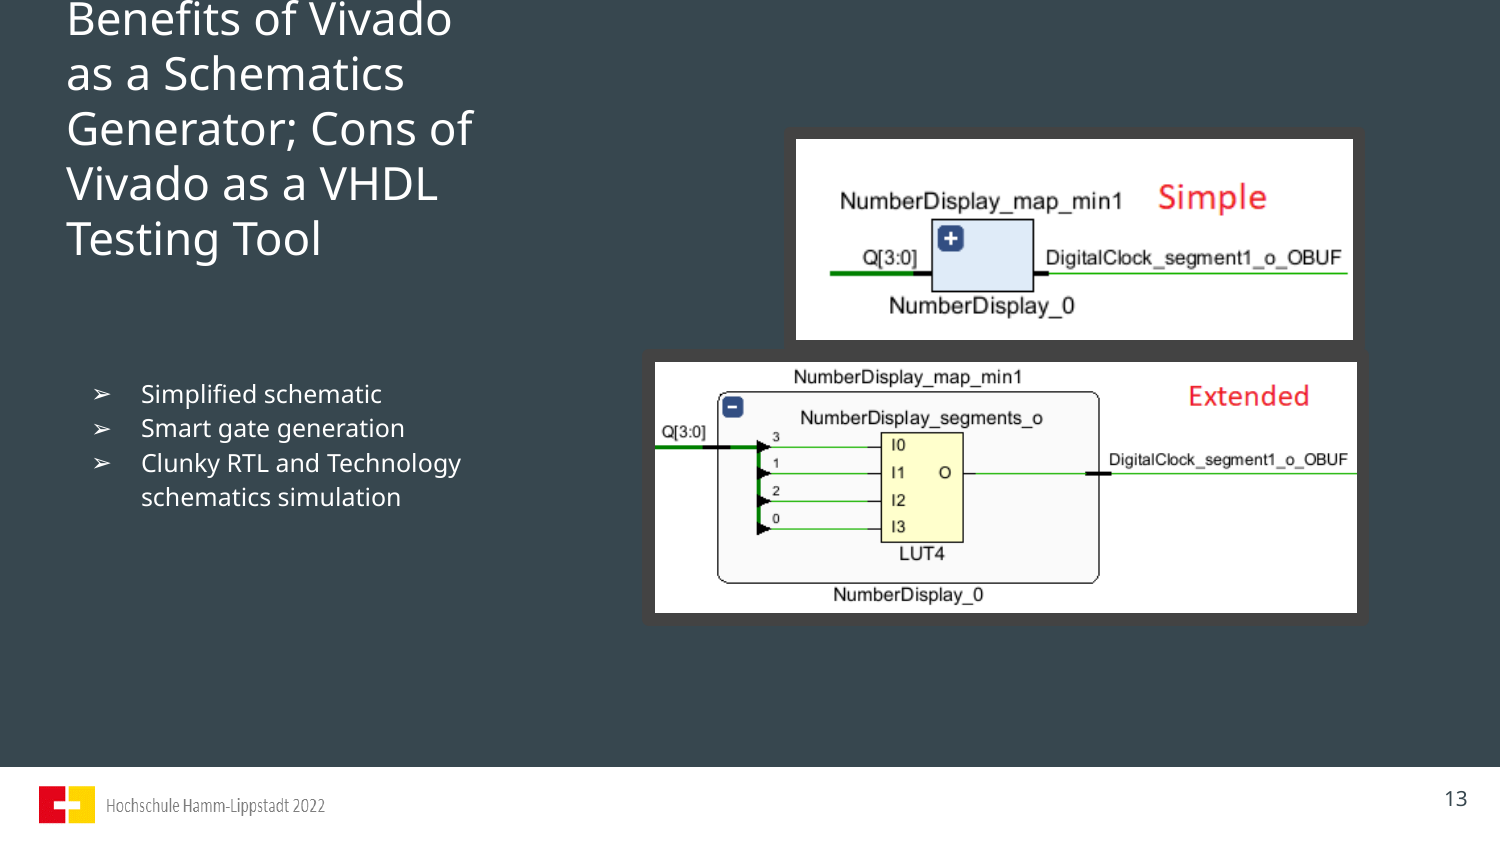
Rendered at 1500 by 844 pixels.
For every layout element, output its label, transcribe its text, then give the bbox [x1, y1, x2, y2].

picture [654, 361, 1357, 614]
picture [0, 767, 1500, 844]
picture [795, 138, 1353, 341]
list Simplified schematic Smart gate generation Clunky RTL and Technology schematics simulation [51, 227, 512, 750]
title Benefits of Vivado as a Schematics Generator; Cons of Vivado as a VHDL Testing Tool [51, 98, 512, 227]
